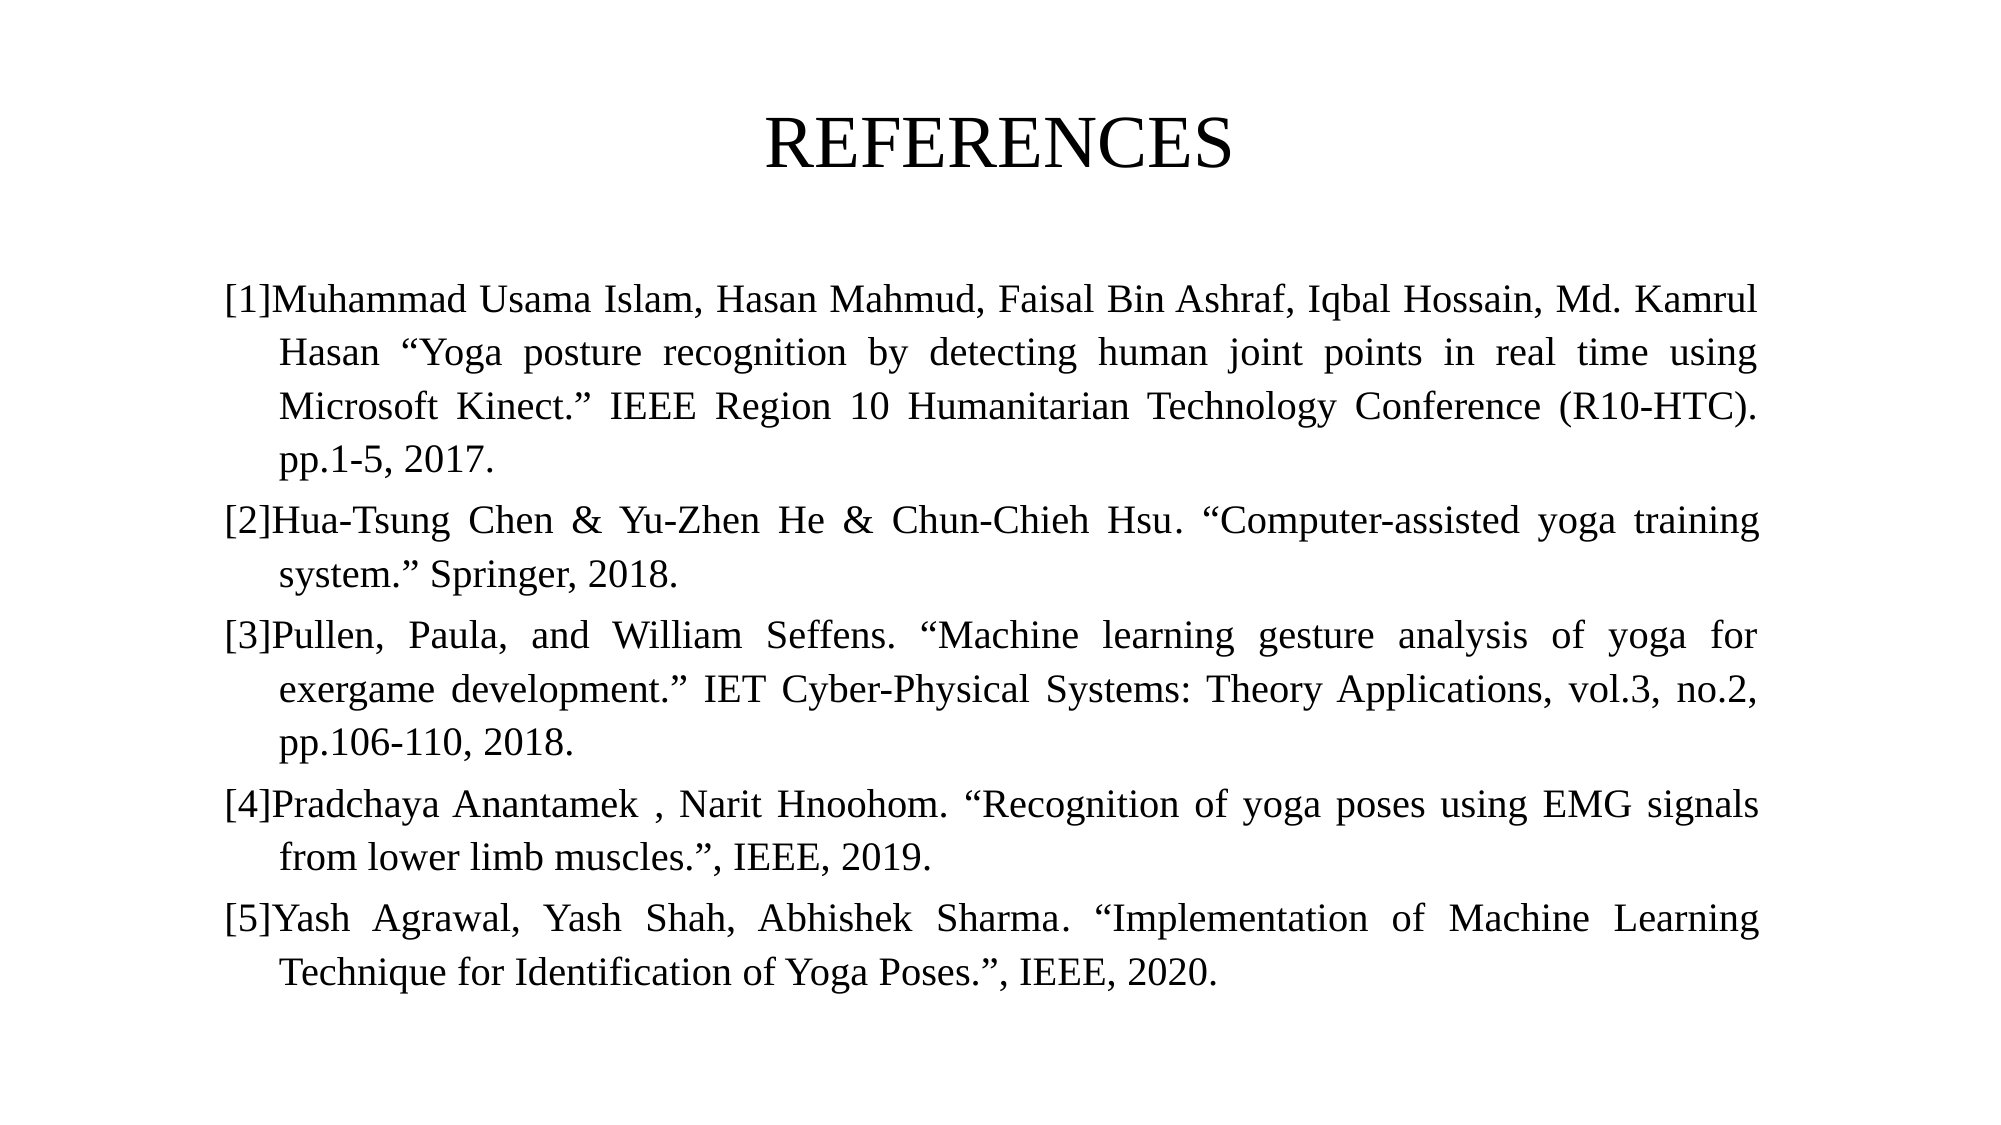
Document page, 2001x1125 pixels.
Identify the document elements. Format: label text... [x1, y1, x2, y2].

list [1]Muhammad Usama Islam, Hasan Mahmud, Faisal Bin Ashraf, Iqbal Hossain, Md. Kamrul Hasan “Yoga posture recognition by detecting human joint points in real time using Microsoft Kinect.” IEEE Region 10 Humanitarian Technology Conference (R10-HTC). pp.1-5, 2017. [2]Hua-Tsung Chen & Yu-Zhen He & Chun-Chieh Hsu. “Computer-assisted yoga training system.” Springer, 2018. [3]Pullen, Paula, and William Seffens. “Machine learning gesture analysis of yoga for exergame development.” IET Cyber-Physical Systems: Theory Applications, vol.3, no.2, pp.106-110, 2018. [4]Pradchaya Anantamek , Narit Hnoohom. “Recognition of yoga poses using EMG signals from lower limb muscles.”, IEEE, 2019. [5]Yash Agrawal, Yash Shah, Abhishek Sharma. “Implementation of Machine Learning Technique for Identification of Yoga Poses.”, IEEE, 2020. [209, 259, 1776, 1003]
title REFERENCES [137, 72, 1863, 203]
